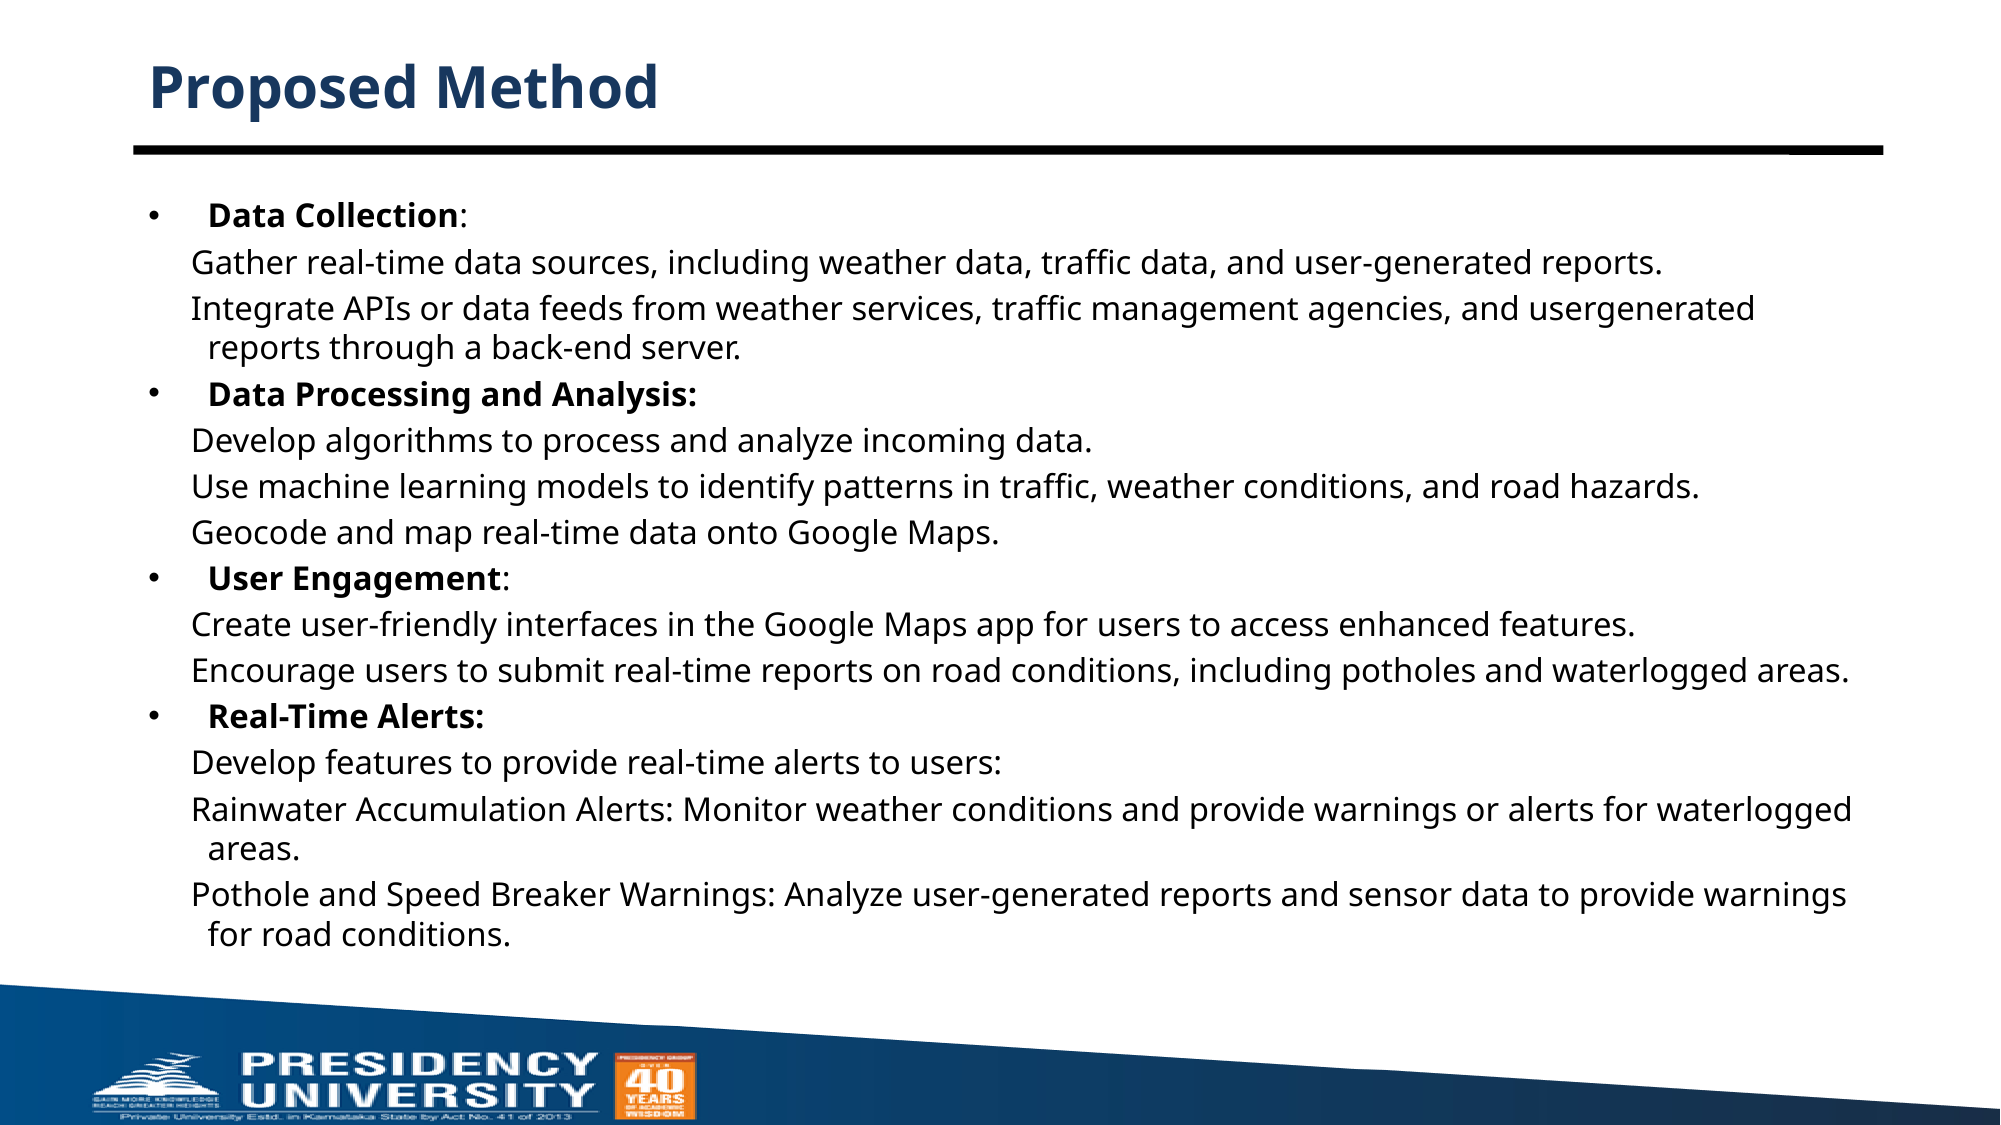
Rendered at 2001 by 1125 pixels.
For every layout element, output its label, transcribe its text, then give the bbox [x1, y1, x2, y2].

picture [0, 982, 2000, 1125]
list Data Collection: Gather real-time data sources, including weather data, traffic data, and user-generated reports. Integrate APIs or data feeds from weather services, traffic management agencies, and usergenerated reports through a back-end server. Data Processing and Analysis: Develop algorithms to process and analyze incoming data. Use machine learning models to identify patterns in traffic, weather conditions, and road hazards. Geocode and map real-time data onto Google Maps. User Engagement: Create user-friendly interfaces in the Google Maps app for users to access enhanced features. Encourage users to submit real-time reports on road conditions, including potholes and waterlogged areas. Real-Time Alerts: Develop features to provide real-time alerts to users: Rainwater Accumulation Alerts: Monitor weather conditions and provide warnings or alerts for waterlogged areas. Pothole and Speed Breaker Warnings: Analyze user-generated reports and sensor data to provide warnings for road conditions. [133, 187, 1884, 1000]
title Proposed Method [133, 45, 1884, 125]
